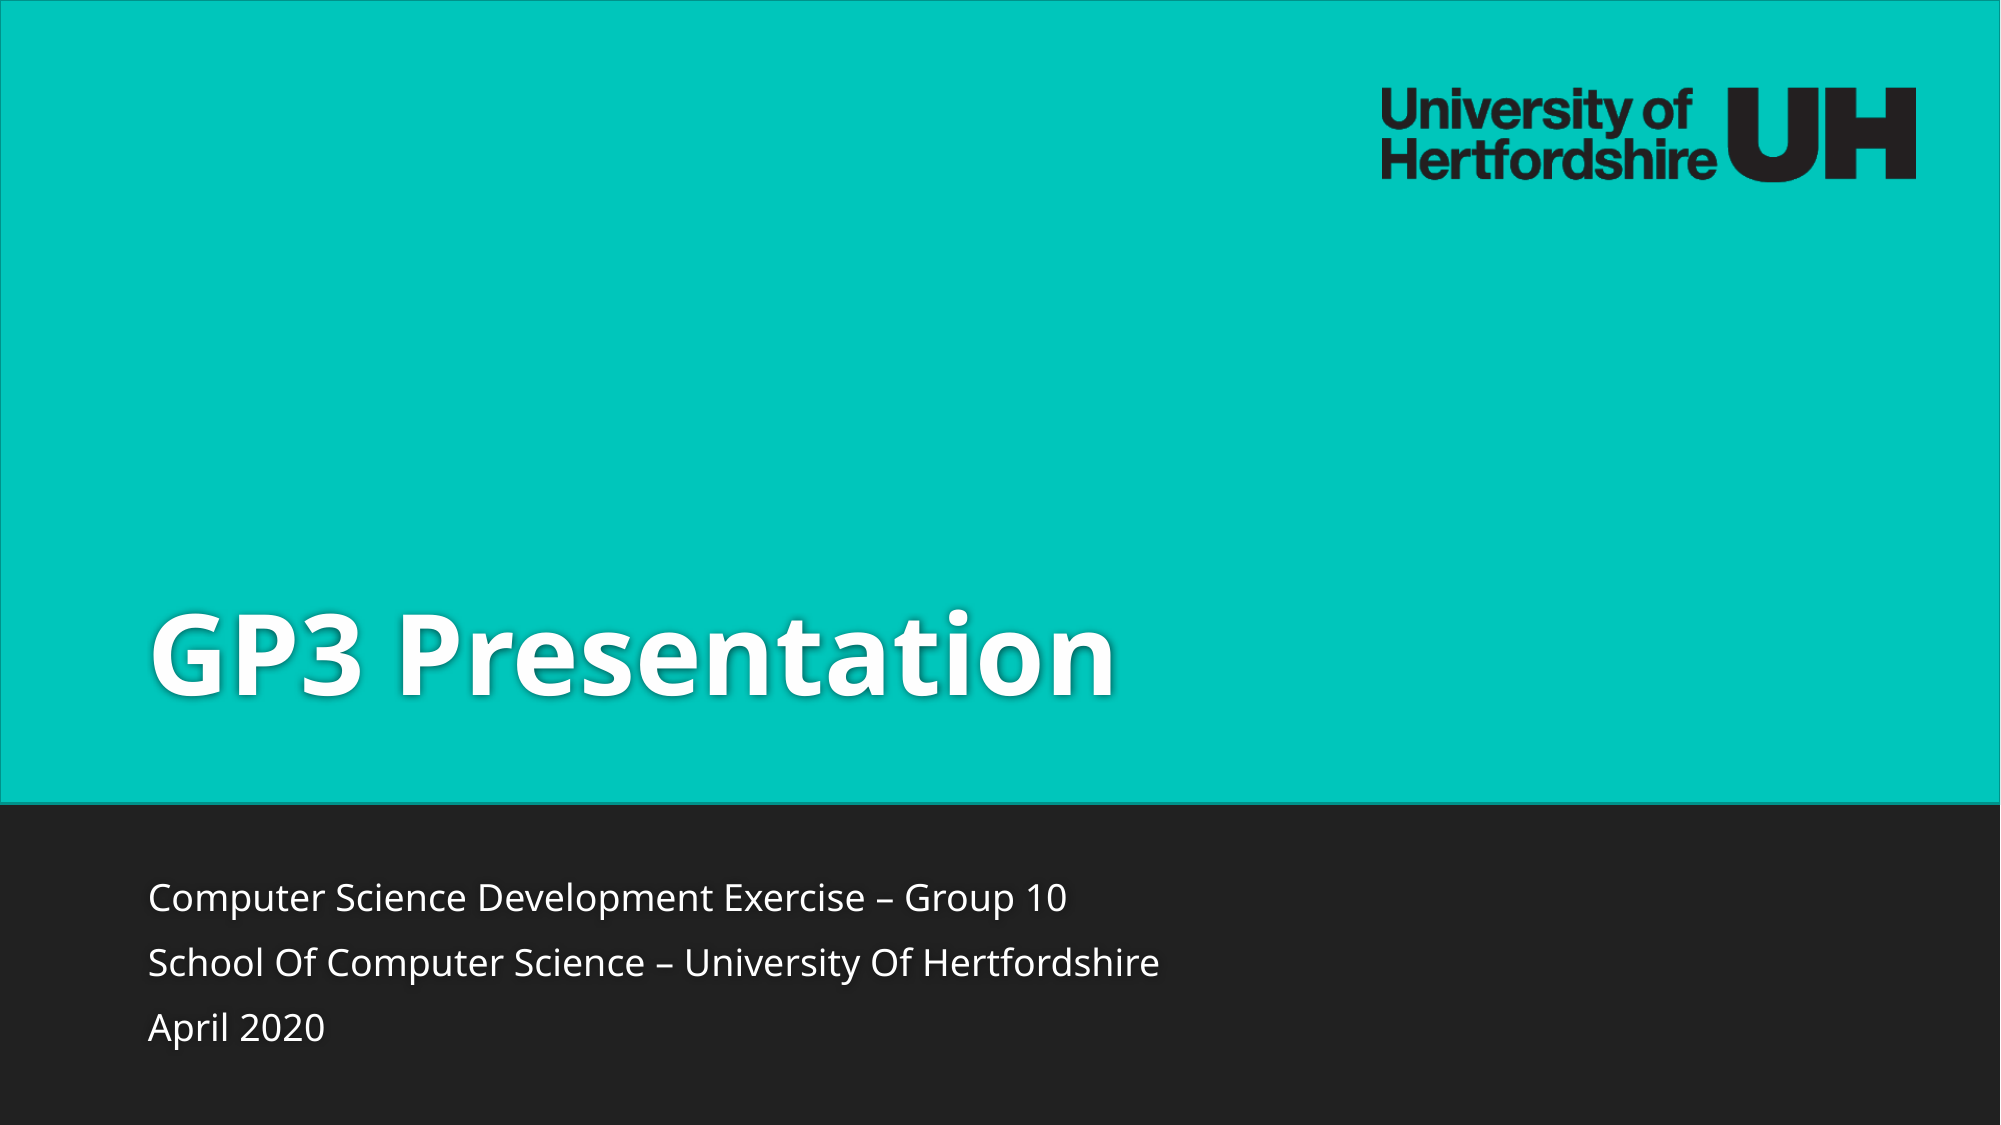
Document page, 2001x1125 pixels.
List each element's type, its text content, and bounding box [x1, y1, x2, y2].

title GP3 Presentation [132, 237, 1868, 726]
picture [1382, 72, 1917, 198]
subtitle Computer Science Development Exercise – Group 10 School Of Computer Science – University Of Hertfordshire April 2020 [132, 866, 1868, 1072]
